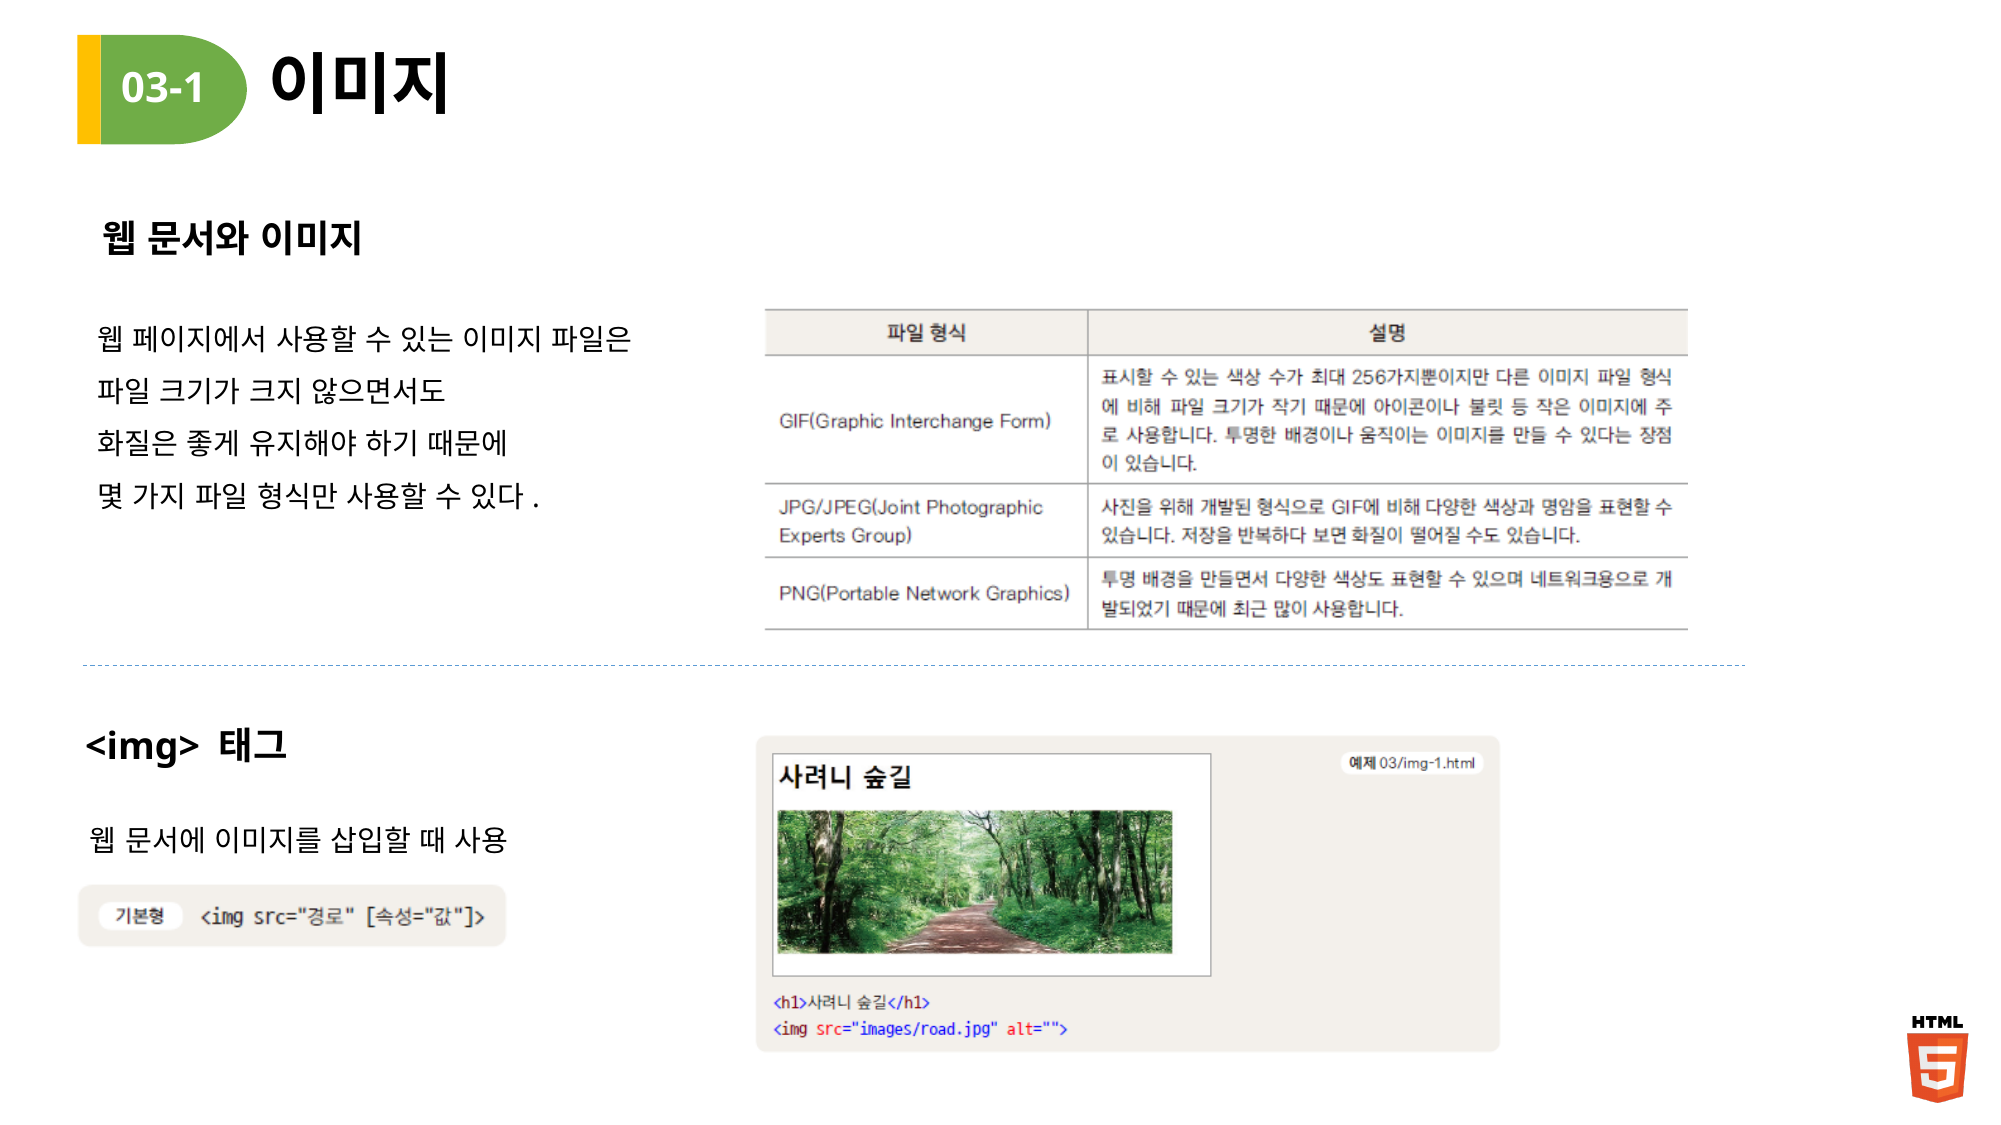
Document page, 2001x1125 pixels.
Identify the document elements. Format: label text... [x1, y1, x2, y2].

text_box <img> 태그 [70, 714, 851, 775]
picture [742, 728, 1507, 1064]
text_box 웹 문서에 이미지를 삽입할 때 사용 [75, 815, 699, 866]
text_box 웹 페이지에서 사용할 수 있는 이미지 파일은 파일 크기가 크지 않으면서도 화질은 좋게 유지해야 하기 때문에 몇 가지 파일 형식만 사용할 수 있다. [82, 295, 1746, 521]
title 이미지 [253, 32, 1746, 142]
text_box 03-1 [106, 52, 232, 118]
picture [70, 874, 529, 959]
text_box 웹 문서와 이미지 [87, 207, 868, 268]
picture [759, 302, 1688, 646]
picture [1894, 1016, 1981, 1103]
